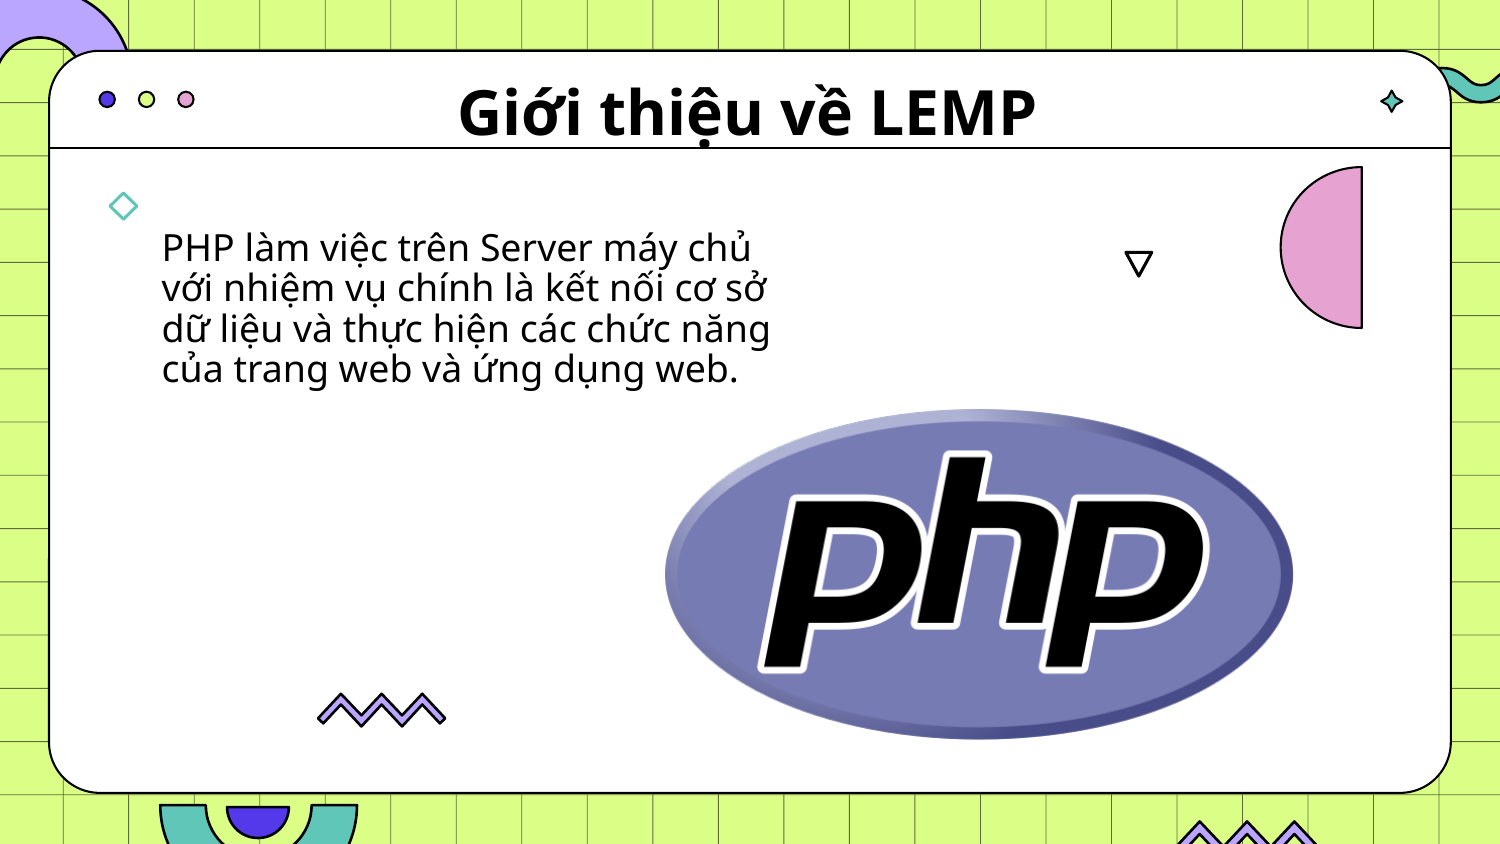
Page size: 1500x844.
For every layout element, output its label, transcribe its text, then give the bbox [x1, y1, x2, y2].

text_box [1178, 821, 1222, 844]
text_box [318, 693, 446, 727]
list PHP làm việc trên Server máy chủ với nhiệm vụ chính là kết nối cơ sở dữ liệu và thực hiện các chức năng của trang web và ứng dụng web. [146, 221, 824, 582]
title Giới thiệu về LEMP [116, 85, 1380, 146]
text_box [1280, 167, 1362, 328]
text_box [98, 90, 116, 109]
picture [656, 400, 1302, 750]
text_box [108, 191, 139, 221]
text_box [1381, 90, 1403, 112]
text_box [1273, 821, 1316, 844]
text_box [137, 90, 156, 109]
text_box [160, 805, 357, 844]
text_box [177, 90, 195, 109]
text_box [1225, 821, 1269, 844]
text_box [1124, 250, 1154, 278]
